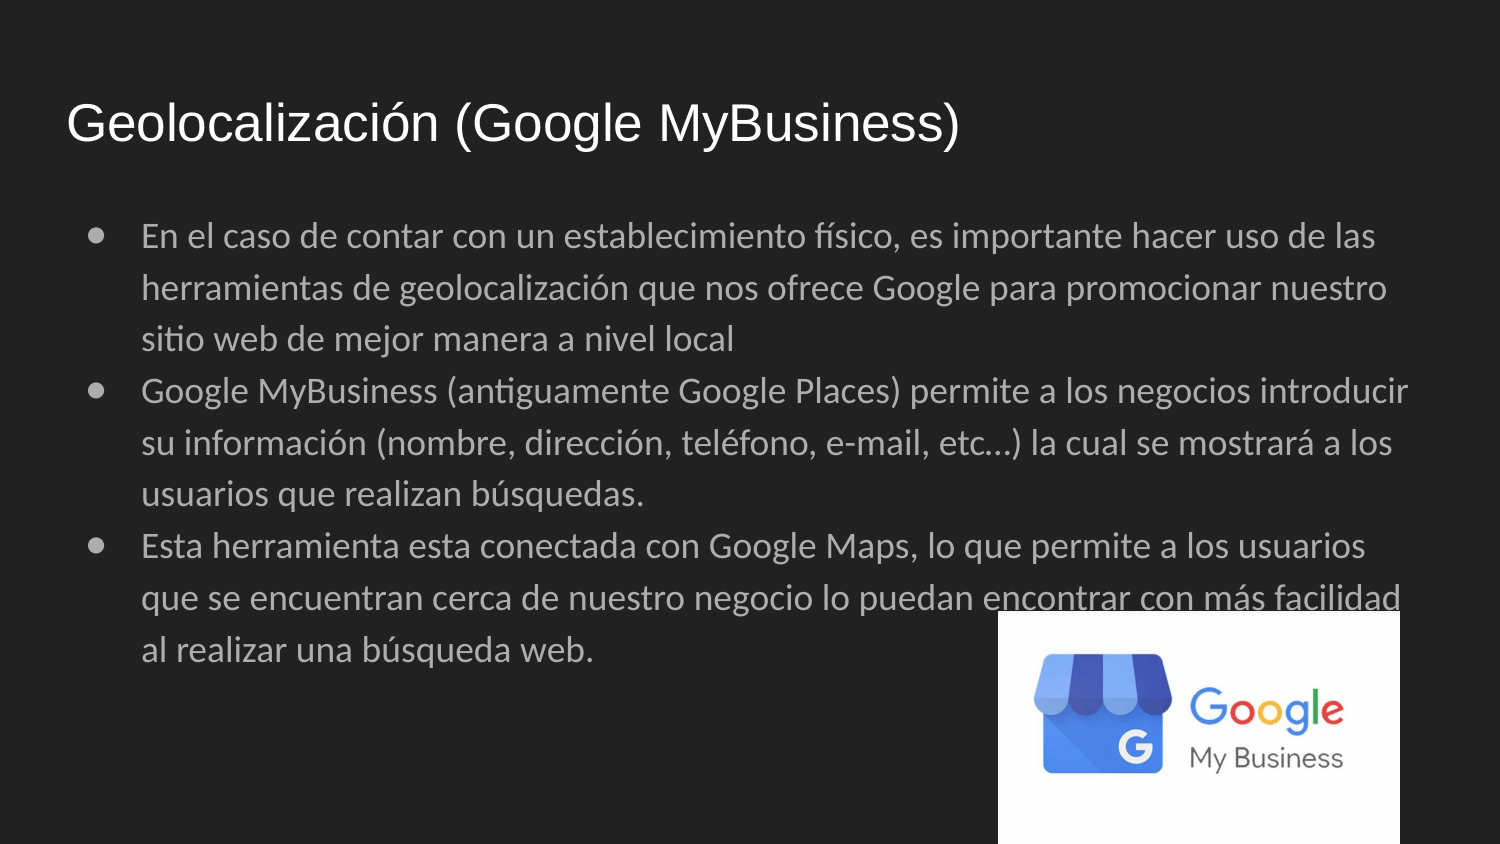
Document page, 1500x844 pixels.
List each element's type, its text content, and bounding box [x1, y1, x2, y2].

title Geolocalización (Google MyBusiness) [51, 72, 1449, 167]
picture [998, 610, 1400, 844]
list En el caso de contar con un establecimiento físico, es importante hacer uso de las herramientas de geolocalización que nos ofrece Google para promocionar nuestro sitio web de mejor manera a nivel local Google MyBusiness (antiguamente Google Places) permite a los negocios introducir su información (nombre, dirección, teléfono, e-mail, etc…) la cual se mostrará a los usuarios que realizan búsquedas. Esta herramienta esta conectada con Google Maps, lo que permite a los usuarios que se encuentran cerca de nuestro negocio lo puedan encontrar con más facilidad al realizar una búsqueda web. [51, 189, 1449, 750]
